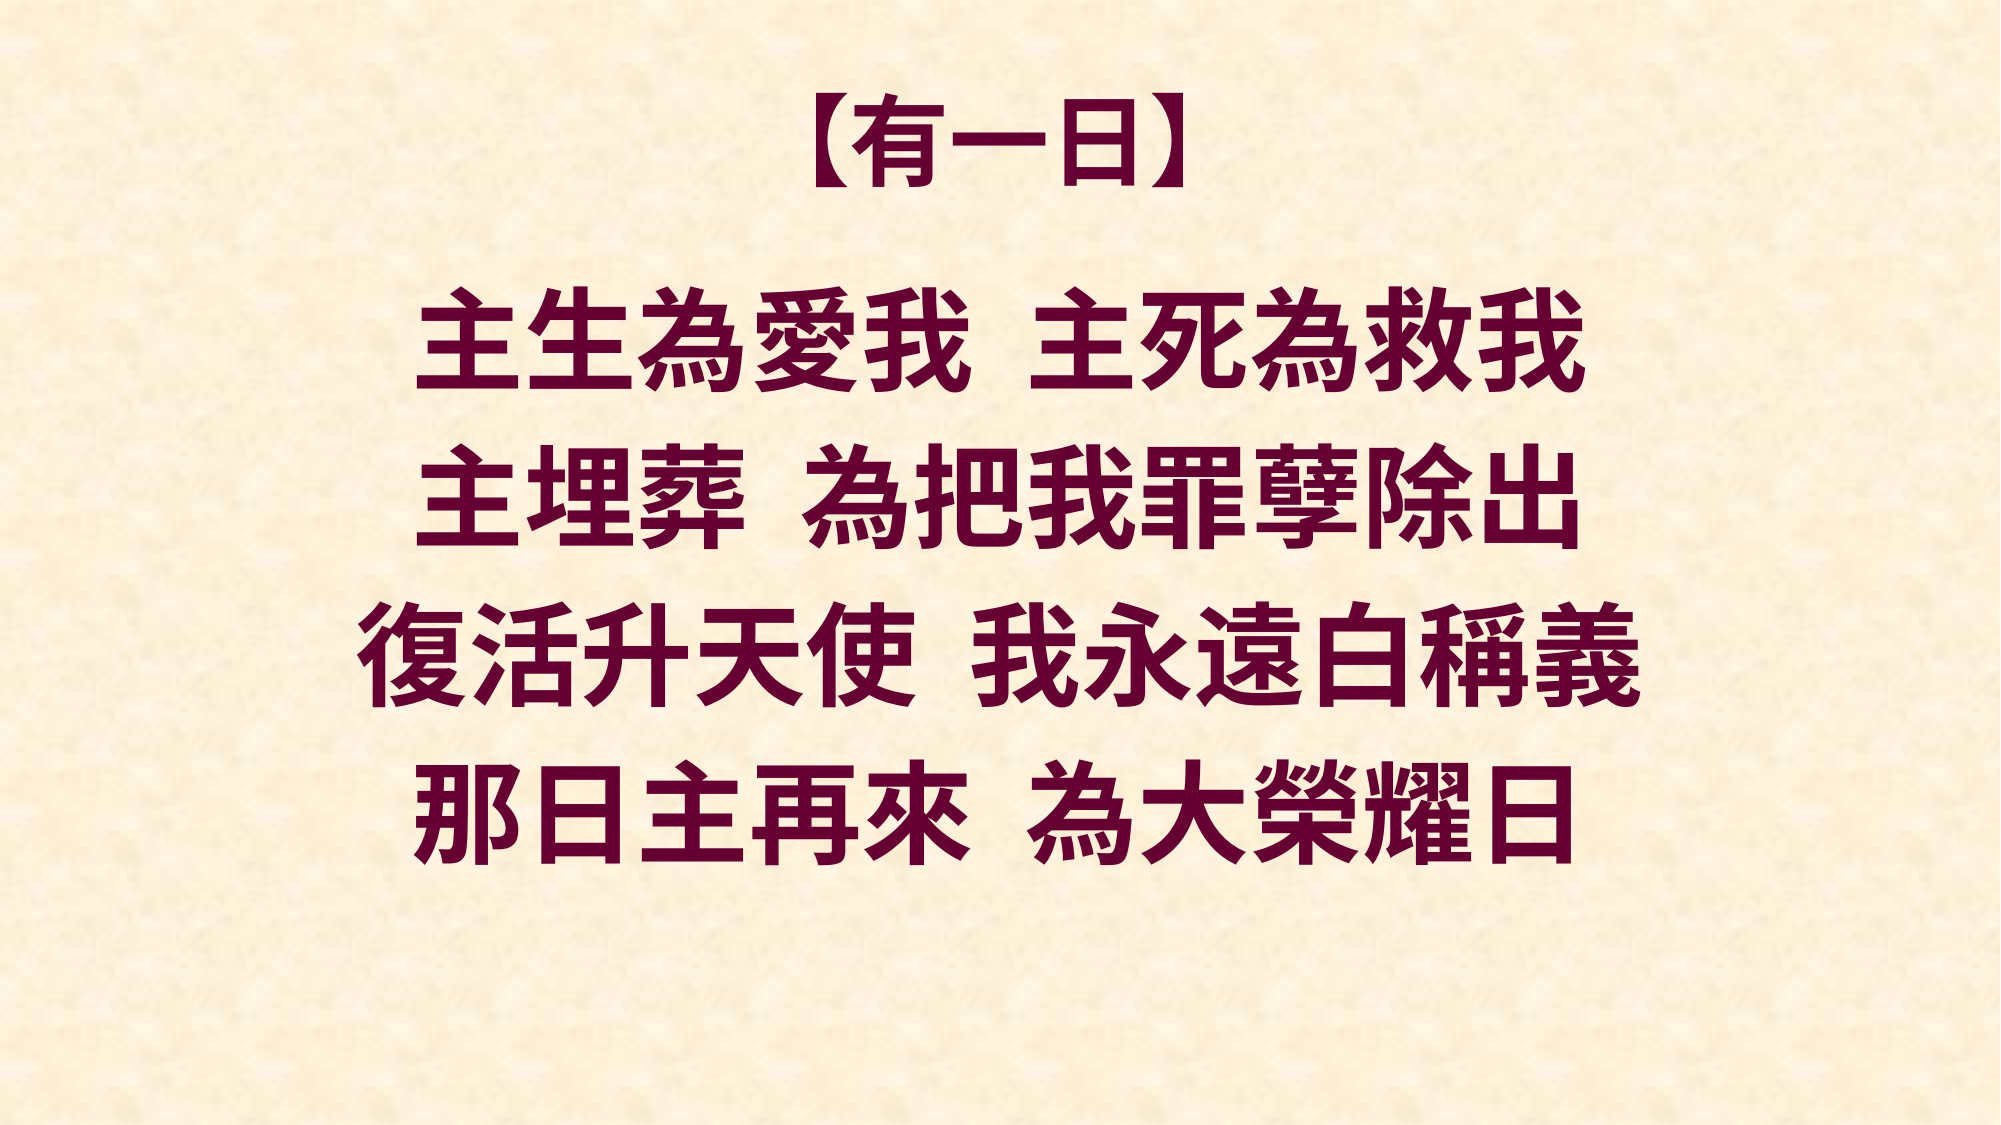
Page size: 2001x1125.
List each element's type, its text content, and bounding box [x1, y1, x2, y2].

title 【有一日】 [99, 45, 1900, 233]
list 主生為愛我 主死為救我 主埋葬 為把我罪孽除出 復活升天使 我永遠白稱義 那日主再來 為大榮耀日 [99, 262, 1900, 1005]
picture [0, 0, 2001, 1125]
